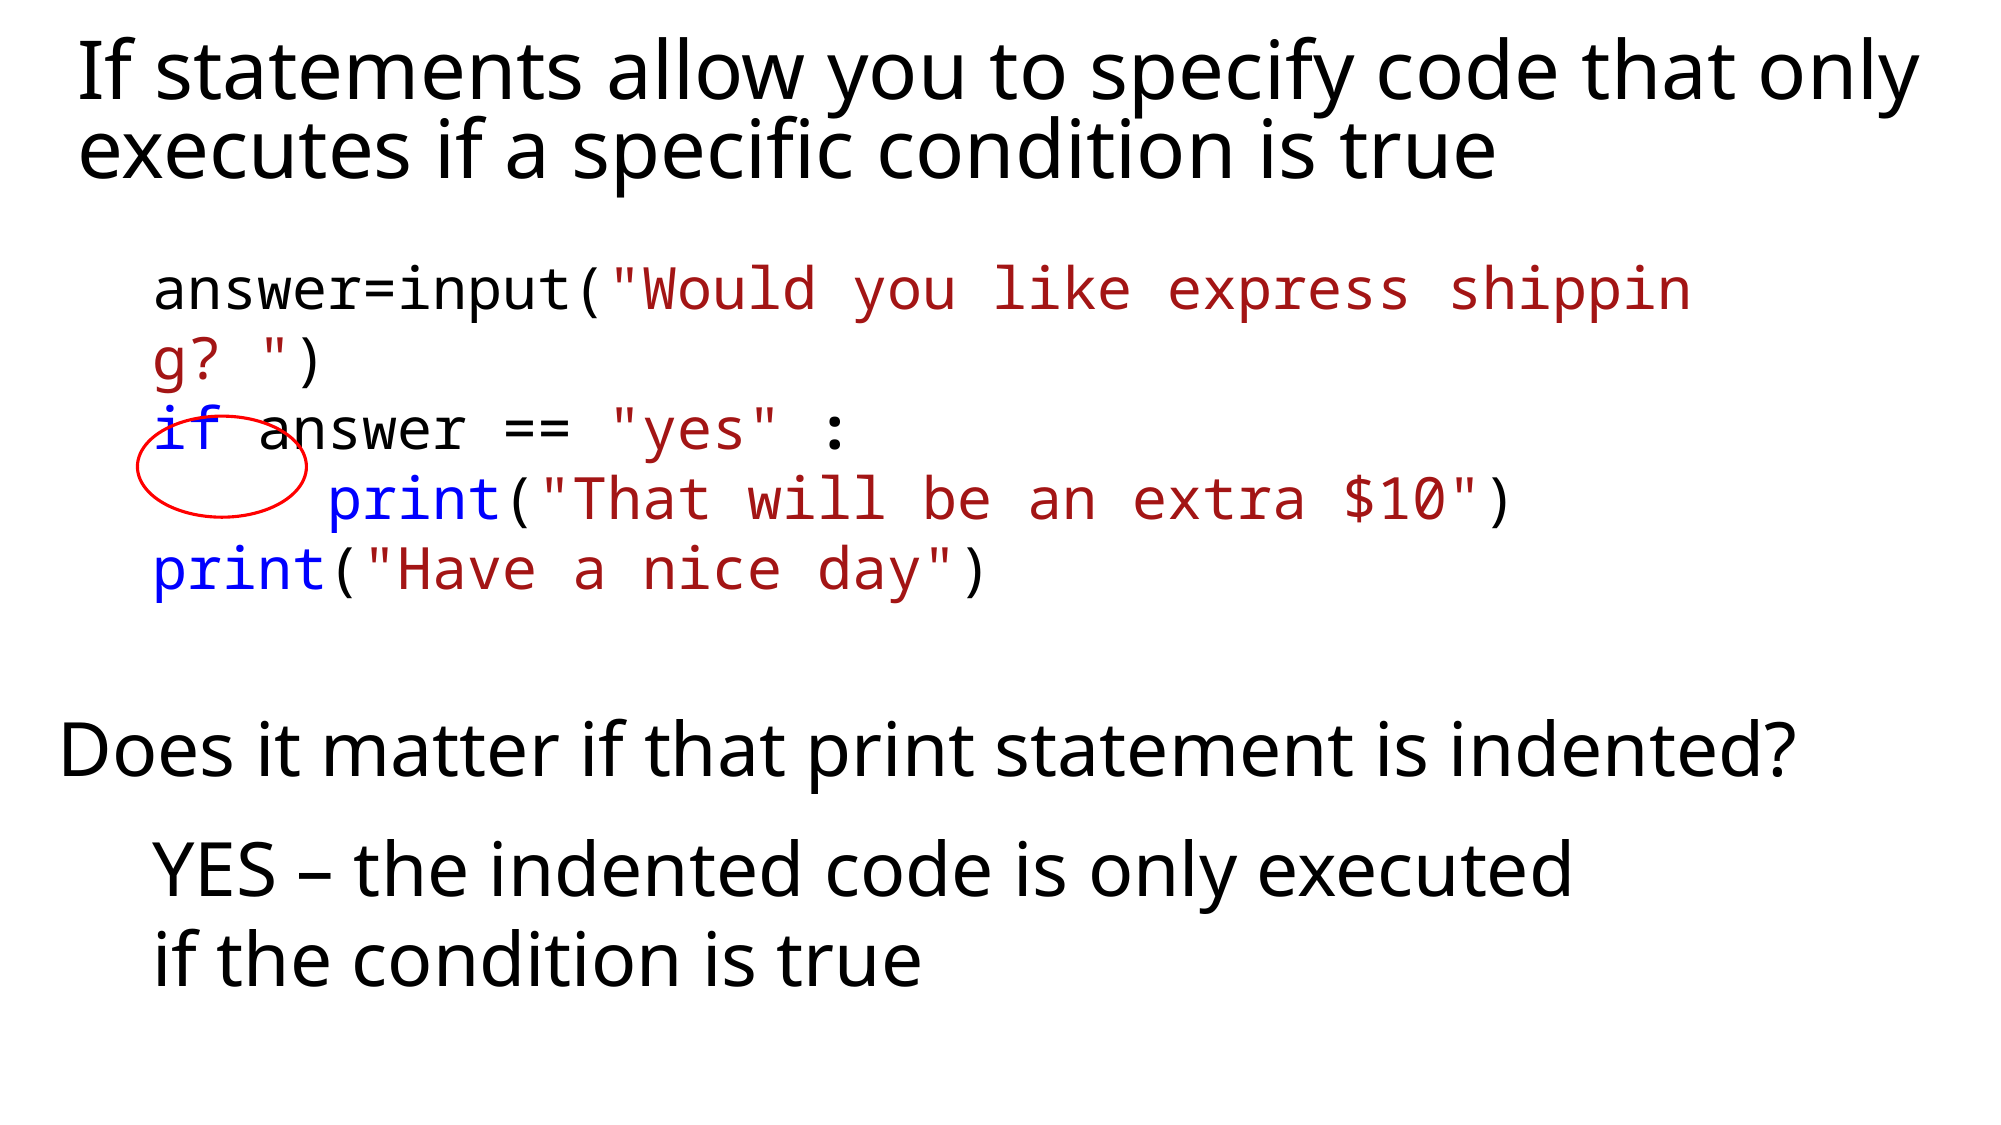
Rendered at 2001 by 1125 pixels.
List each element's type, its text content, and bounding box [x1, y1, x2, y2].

text_box answer=input("Would you like express shipping? ") if answer == "yes" : print("That will be an extra $10") print("Have a nice day") [137, 243, 1740, 609]
text_box YES – the indented code is only executed if the condition is true [137, 813, 1644, 1009]
text_box [135, 414, 309, 520]
title If statements allow you to specify code that only executes if a specific condition is true [62, 29, 1953, 205]
text_box Does it matter if that print statement is indented? [42, 694, 1813, 800]
